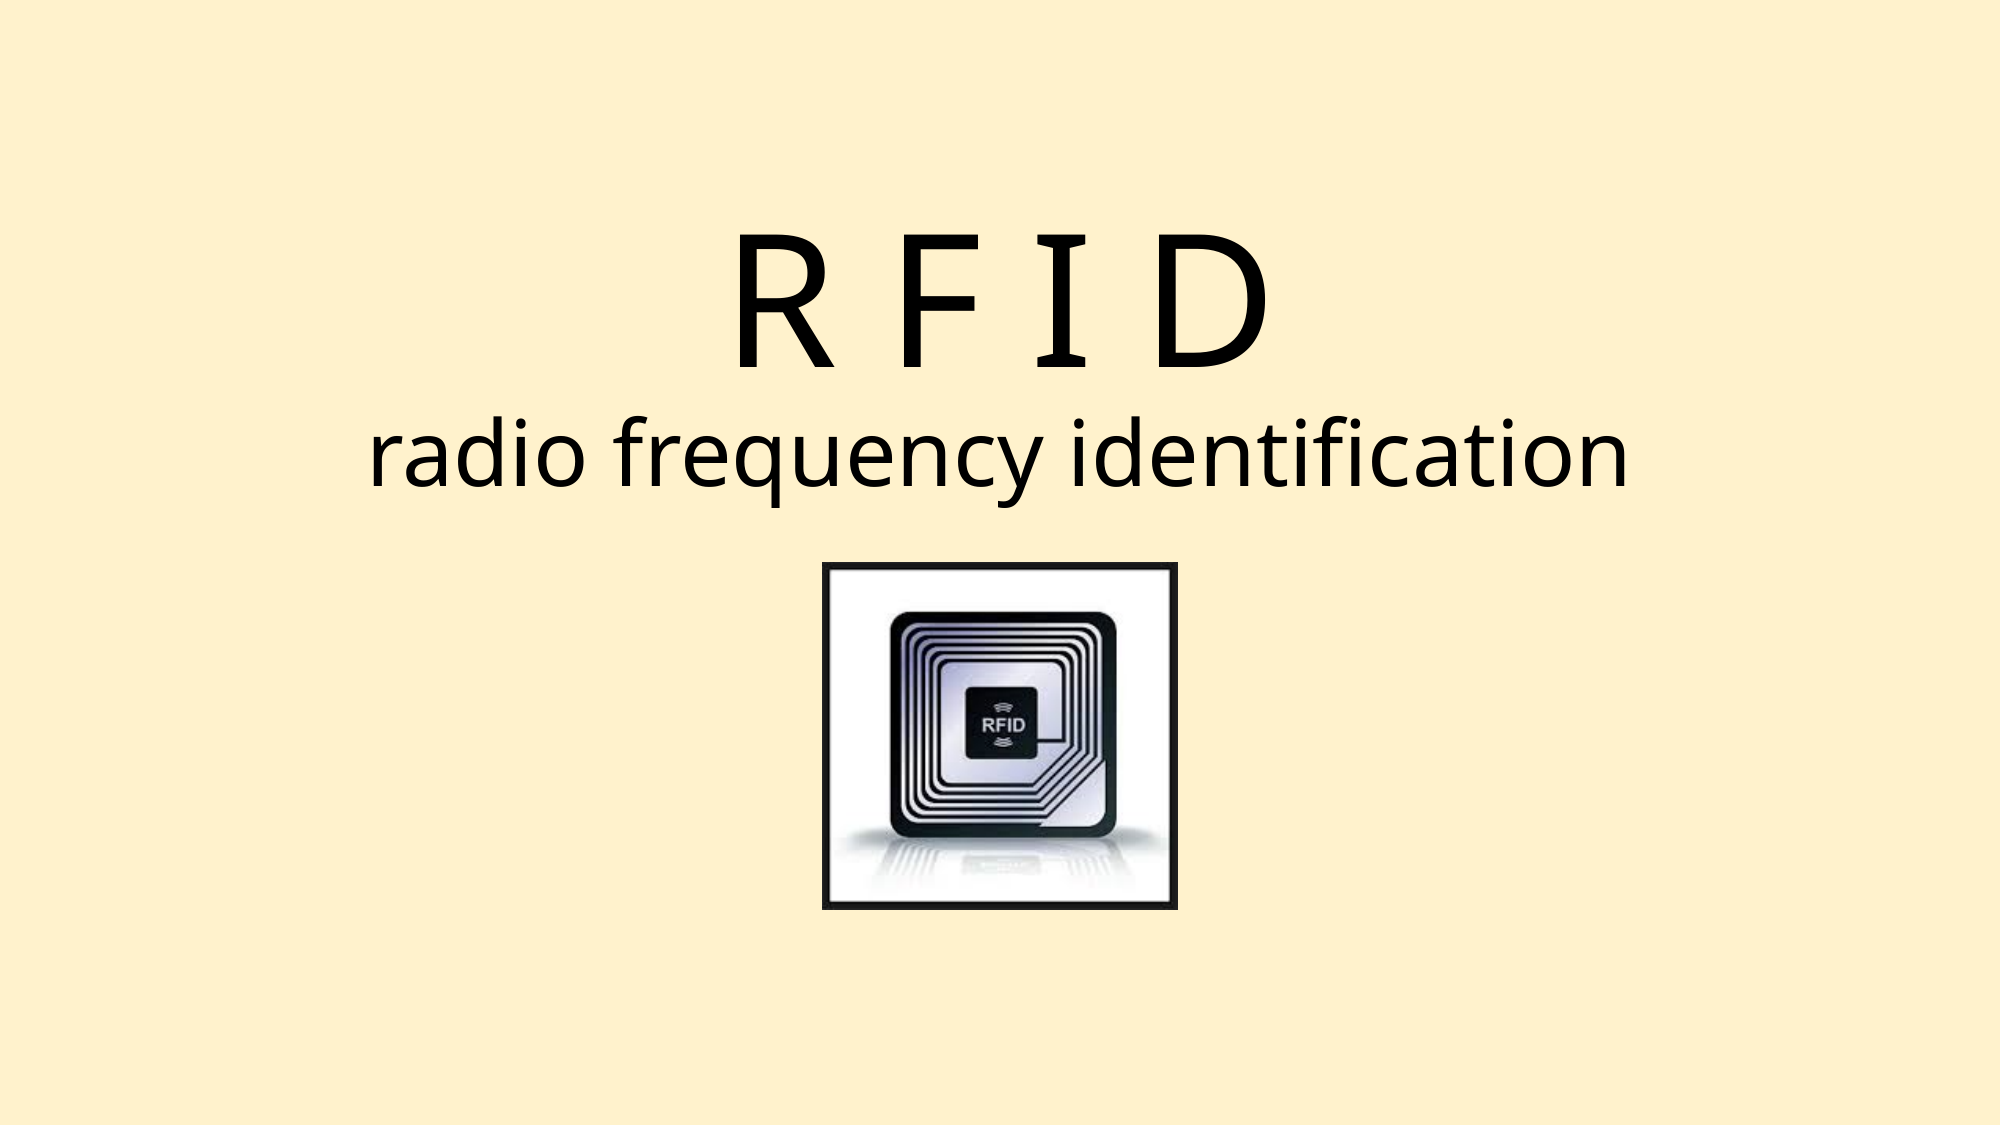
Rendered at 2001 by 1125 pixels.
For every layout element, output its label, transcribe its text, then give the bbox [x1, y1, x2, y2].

picture [822, 562, 1178, 910]
title R F I D radio frequency identification [137, 195, 1863, 518]
